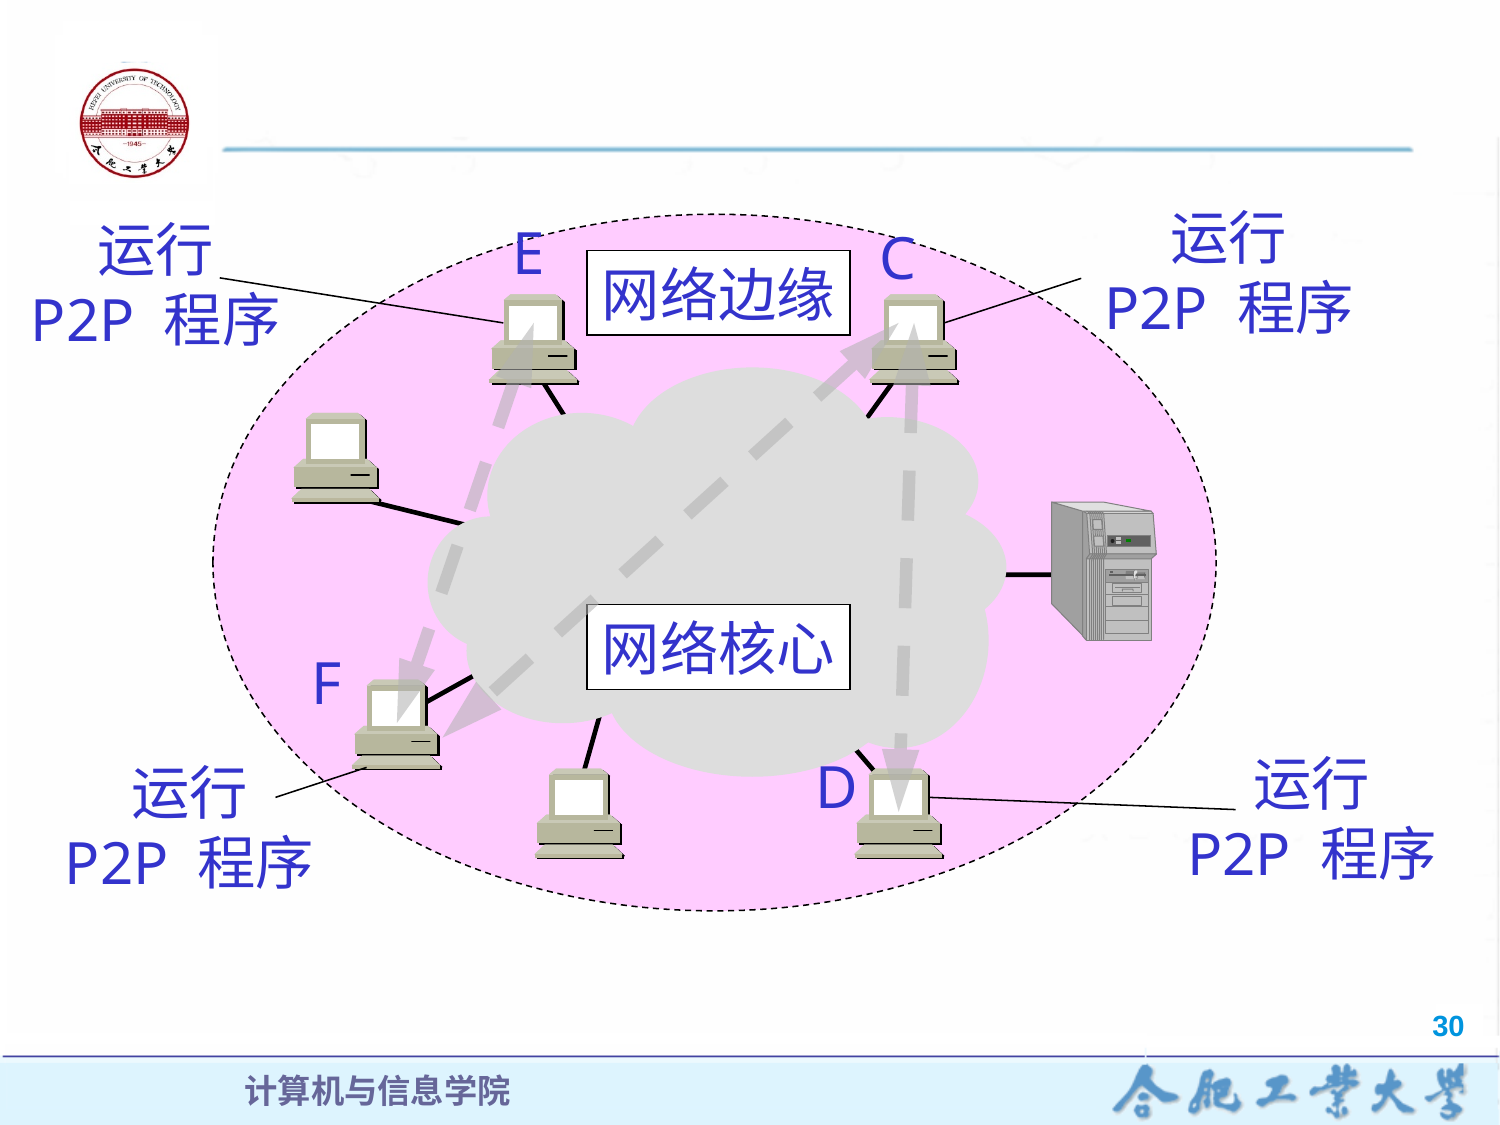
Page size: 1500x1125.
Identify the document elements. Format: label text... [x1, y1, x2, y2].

text_box C [865, 214, 932, 294]
text_box [212, 248, 1217, 911]
text_box 运行 P2P 程序 [1089, 193, 1369, 349]
text_box D [800, 786, 848, 828]
text_box 运行 P2P 程序 [16, 205, 296, 361]
picture [0, 0, 1500, 1125]
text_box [427, 367, 1007, 777]
text_box F [296, 639, 357, 724]
text_box 运行 P2P 程序 [1172, 739, 1452, 895]
text_box 网络边缘 [587, 250, 850, 335]
text_box [560, 214, 865, 365]
text_box 运行 P2P 程序 [49, 748, 329, 904]
text_box E [497, 209, 560, 291]
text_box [1050, 500, 1159, 642]
